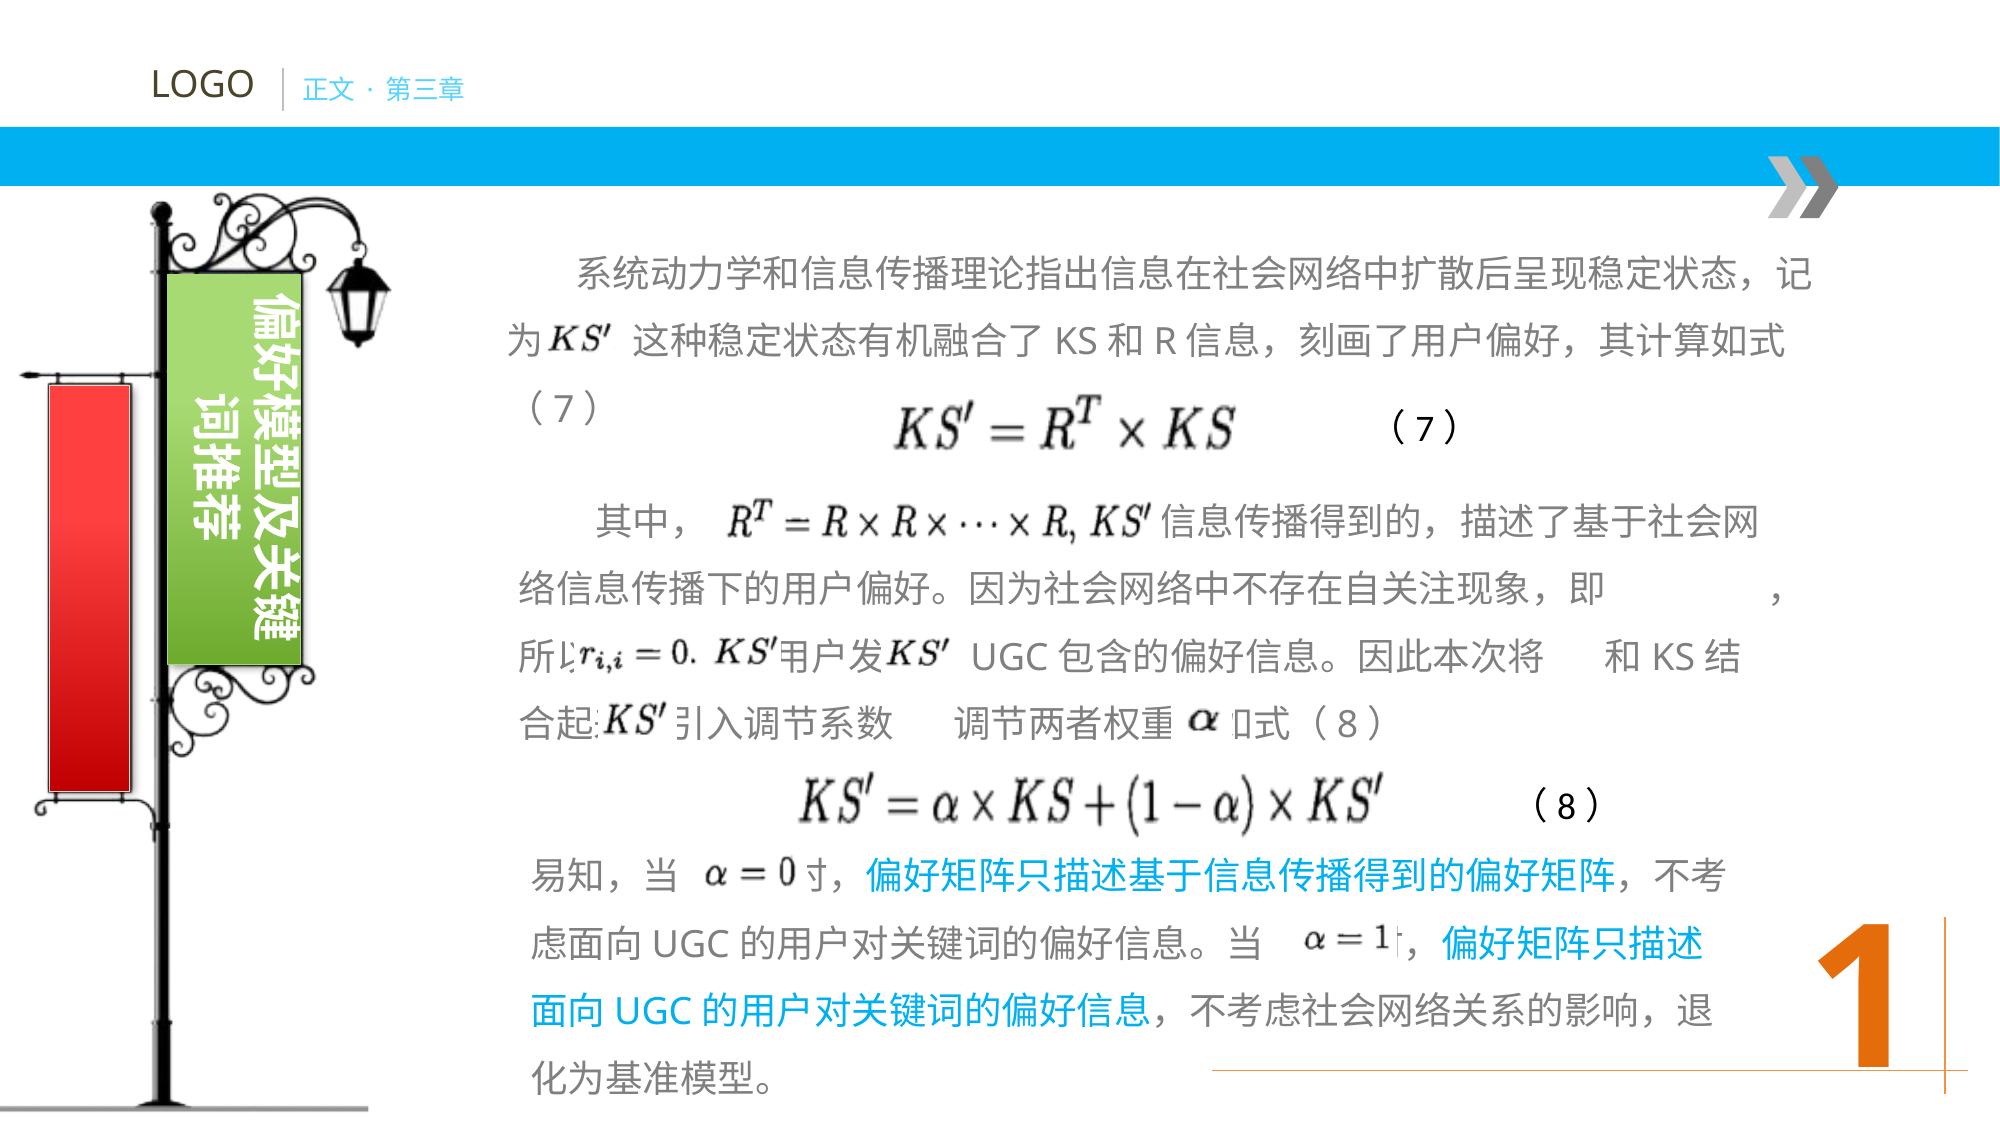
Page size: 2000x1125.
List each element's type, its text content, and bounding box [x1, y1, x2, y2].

picture [716, 490, 1162, 558]
picture [574, 633, 782, 678]
picture [1294, 916, 1397, 961]
text_box 易知，当 时，偏好矩阵只描述基于信息传播得到的偏好矩阵，不考虑面向UGC的用户对关键词的偏好信息。当 时，偏好矩阵只描述面向UGC的用户对关键词的偏好信息，不考虑社会网络关系的影响，退化为基准模型。 [515, 822, 1745, 1107]
picture [0, 187, 413, 1125]
picture [881, 633, 961, 678]
text_box [48, 385, 130, 791]
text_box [1212, 859, 1969, 1118]
text_box 偏好模型及关键词推荐 [161, 267, 316, 668]
picture [1171, 693, 1232, 746]
text_box 系统动力学和信息传播理论指出信息在社会网络中扩散后呈现稳定状态，记为 ，这种稳定状态有机融合了KS和R信息，刻画了用户偏好，其计算如式（7） [491, 219, 1853, 438]
picture [786, 751, 1394, 843]
picture [538, 314, 615, 362]
text_box （7） [1354, 397, 1504, 457]
text_box （8） [1495, 775, 1732, 822]
picture [597, 695, 677, 749]
text_box 其中， 是基于信息传播得到的，描述了基于社会网络信息传播下的用户偏好。因为社会网络中不存在自关注现象，即 ，所以 忽视了用户发布的UGC包含的偏好信息。因此本次将 和KS结合起来，引入调节系数 调节两者权重，如式（8） [503, 467, 1792, 753]
picture [881, 385, 1255, 484]
picture [692, 852, 808, 897]
title 正文 · 第三章 [287, 65, 1376, 113]
